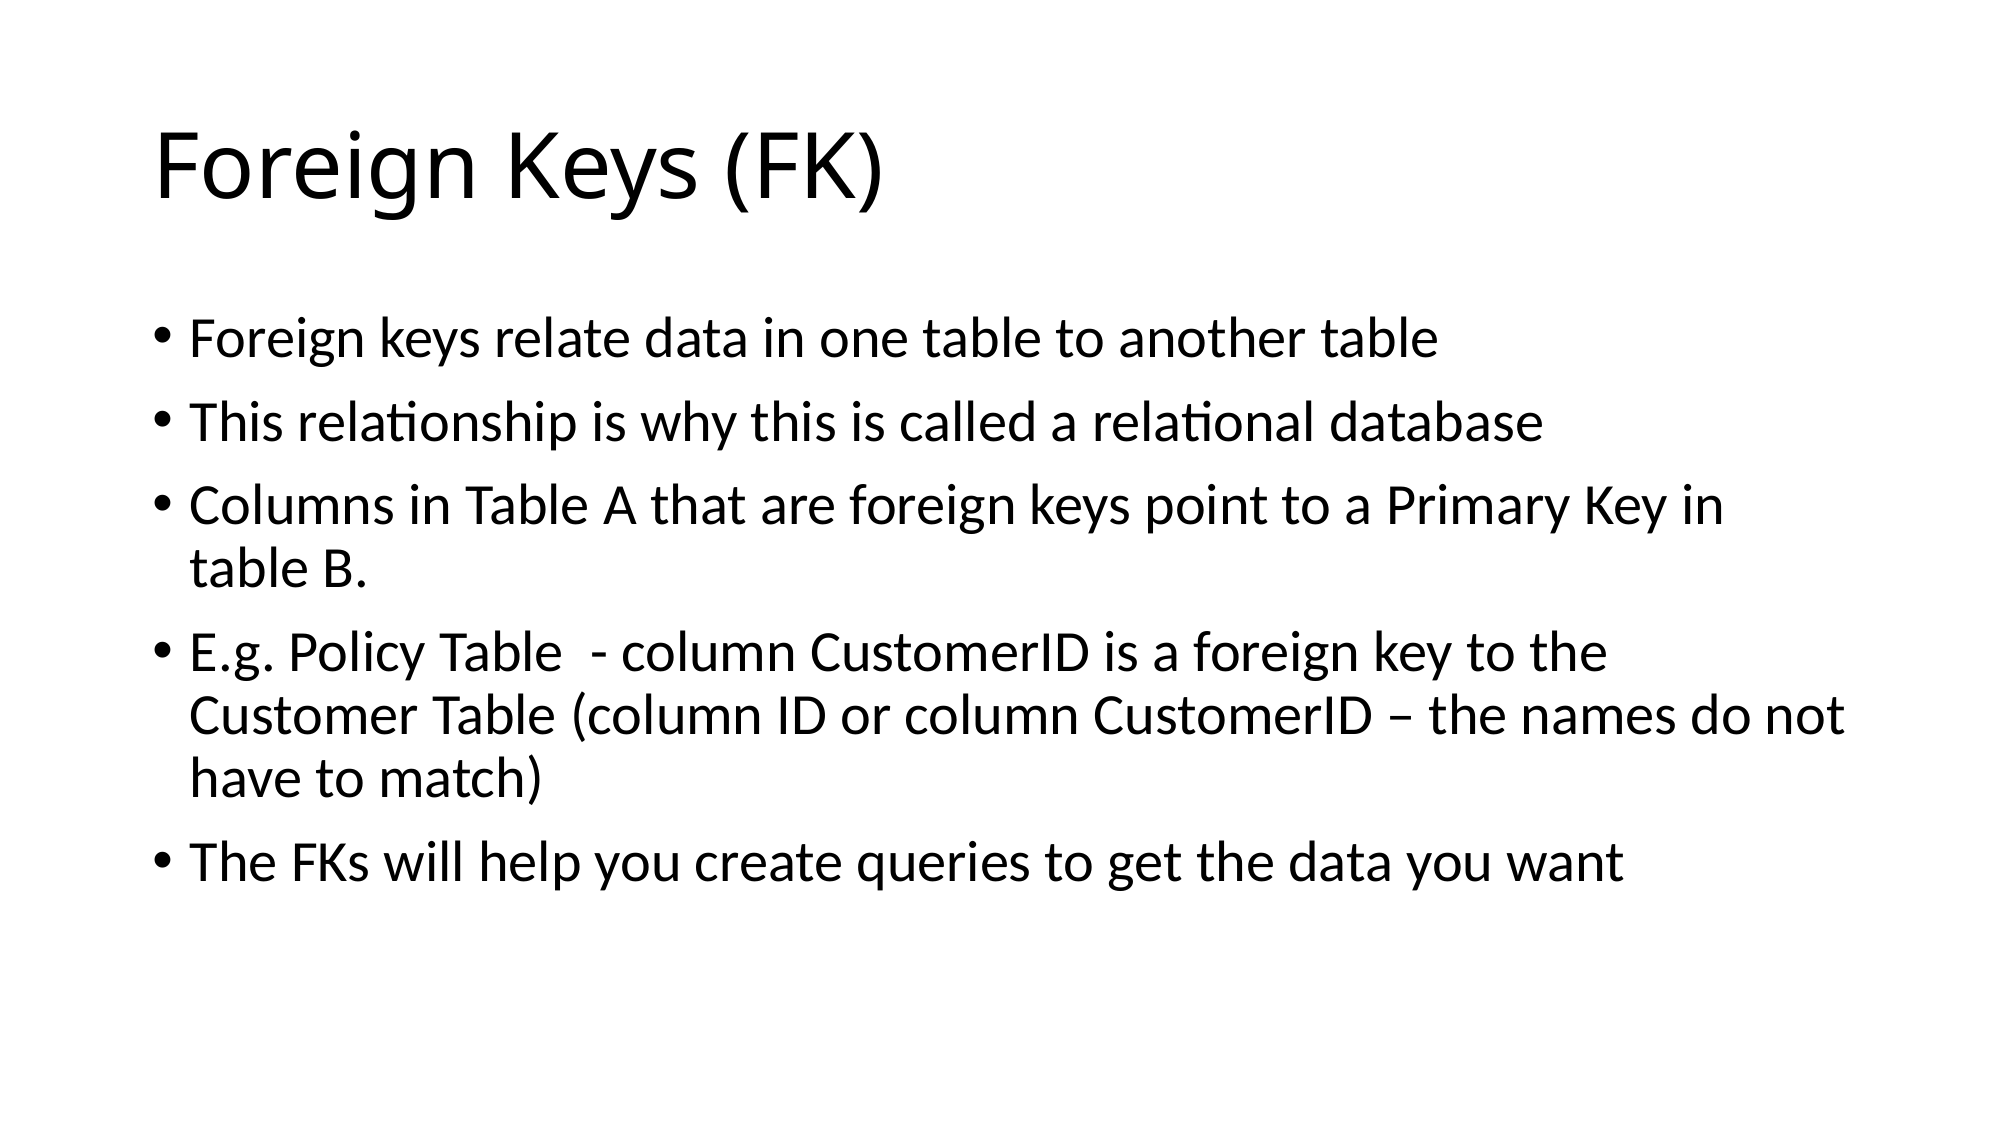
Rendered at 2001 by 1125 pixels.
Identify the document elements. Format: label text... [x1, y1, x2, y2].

list Foreign keys relate data in one table to another table This relationship is why this is called a relational database Columns in Table A that are foreign keys point to a Primary Key in table B. E.g. Policy Table - column CustomerID is a foreign key to the Customer Table (column ID or column CustomerID – the names do not have to match) The FKs will help you create queries to get the data you want [137, 299, 1863, 1014]
title Foreign Keys (FK) [137, 59, 1863, 278]
